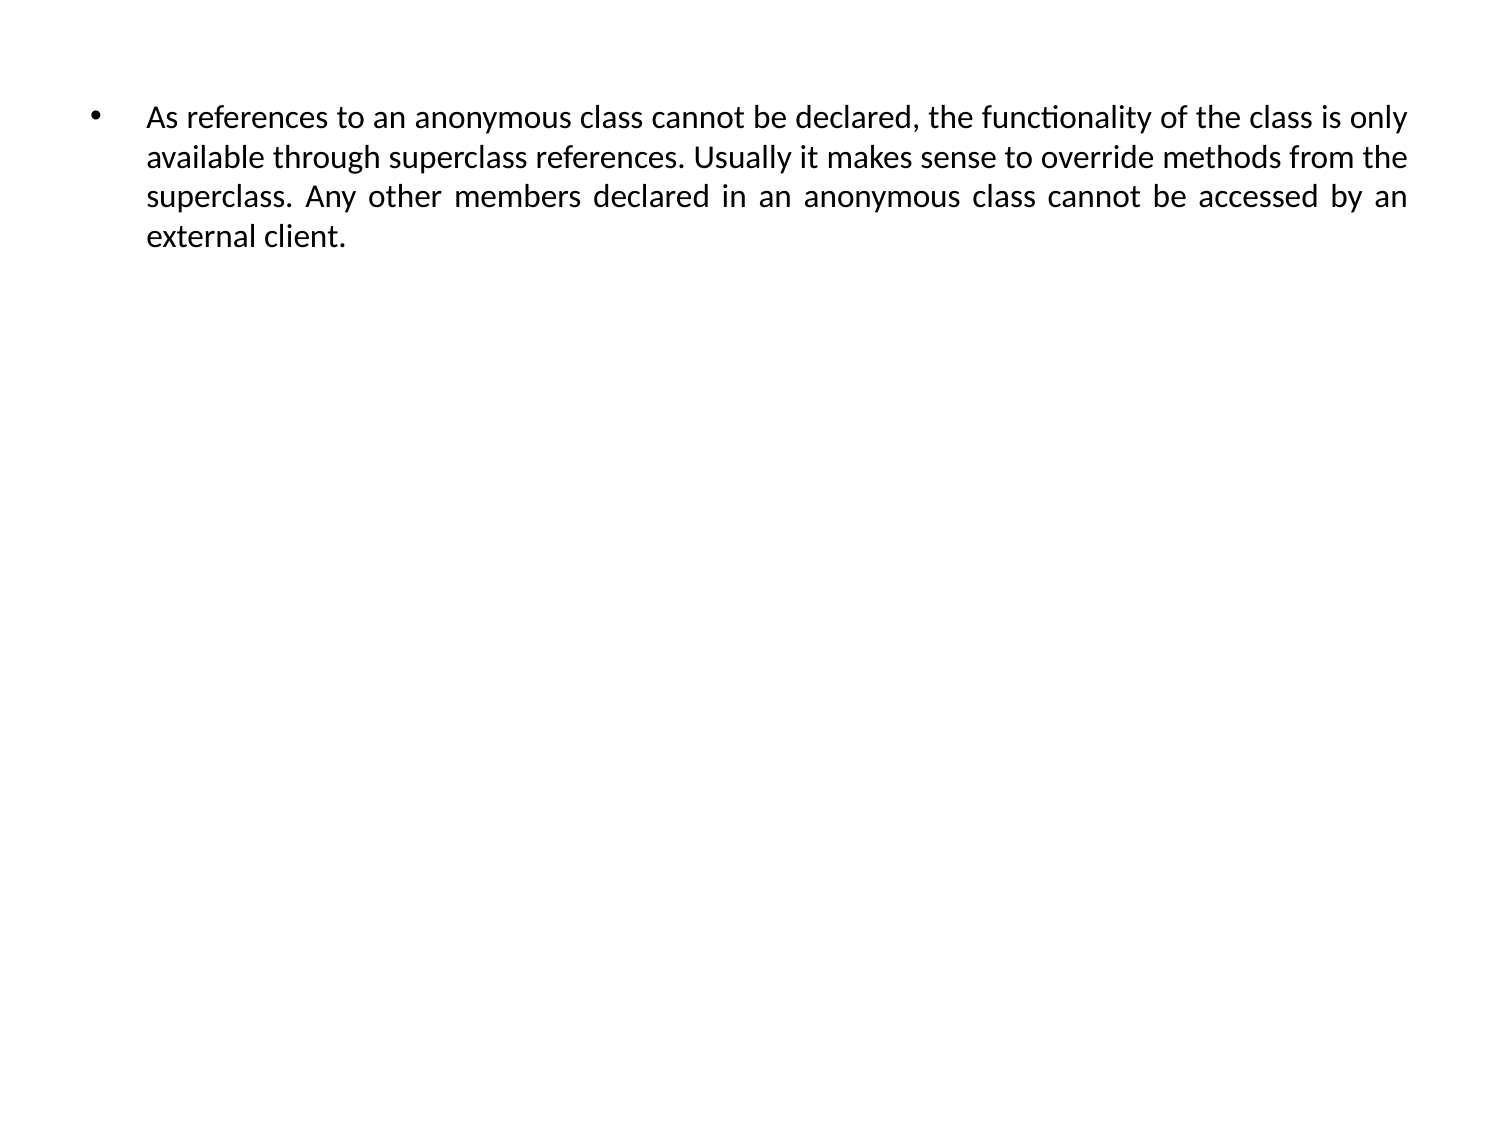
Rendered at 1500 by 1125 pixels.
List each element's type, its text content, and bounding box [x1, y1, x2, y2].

list As references to an anonymous class cannot be declared, the functionality of the class is only available through superclass references. Usually it makes sense to override methods from the superclass. Any other members declared in an anonymous class cannot be accessed by an external client. [75, 87, 1425, 1005]
